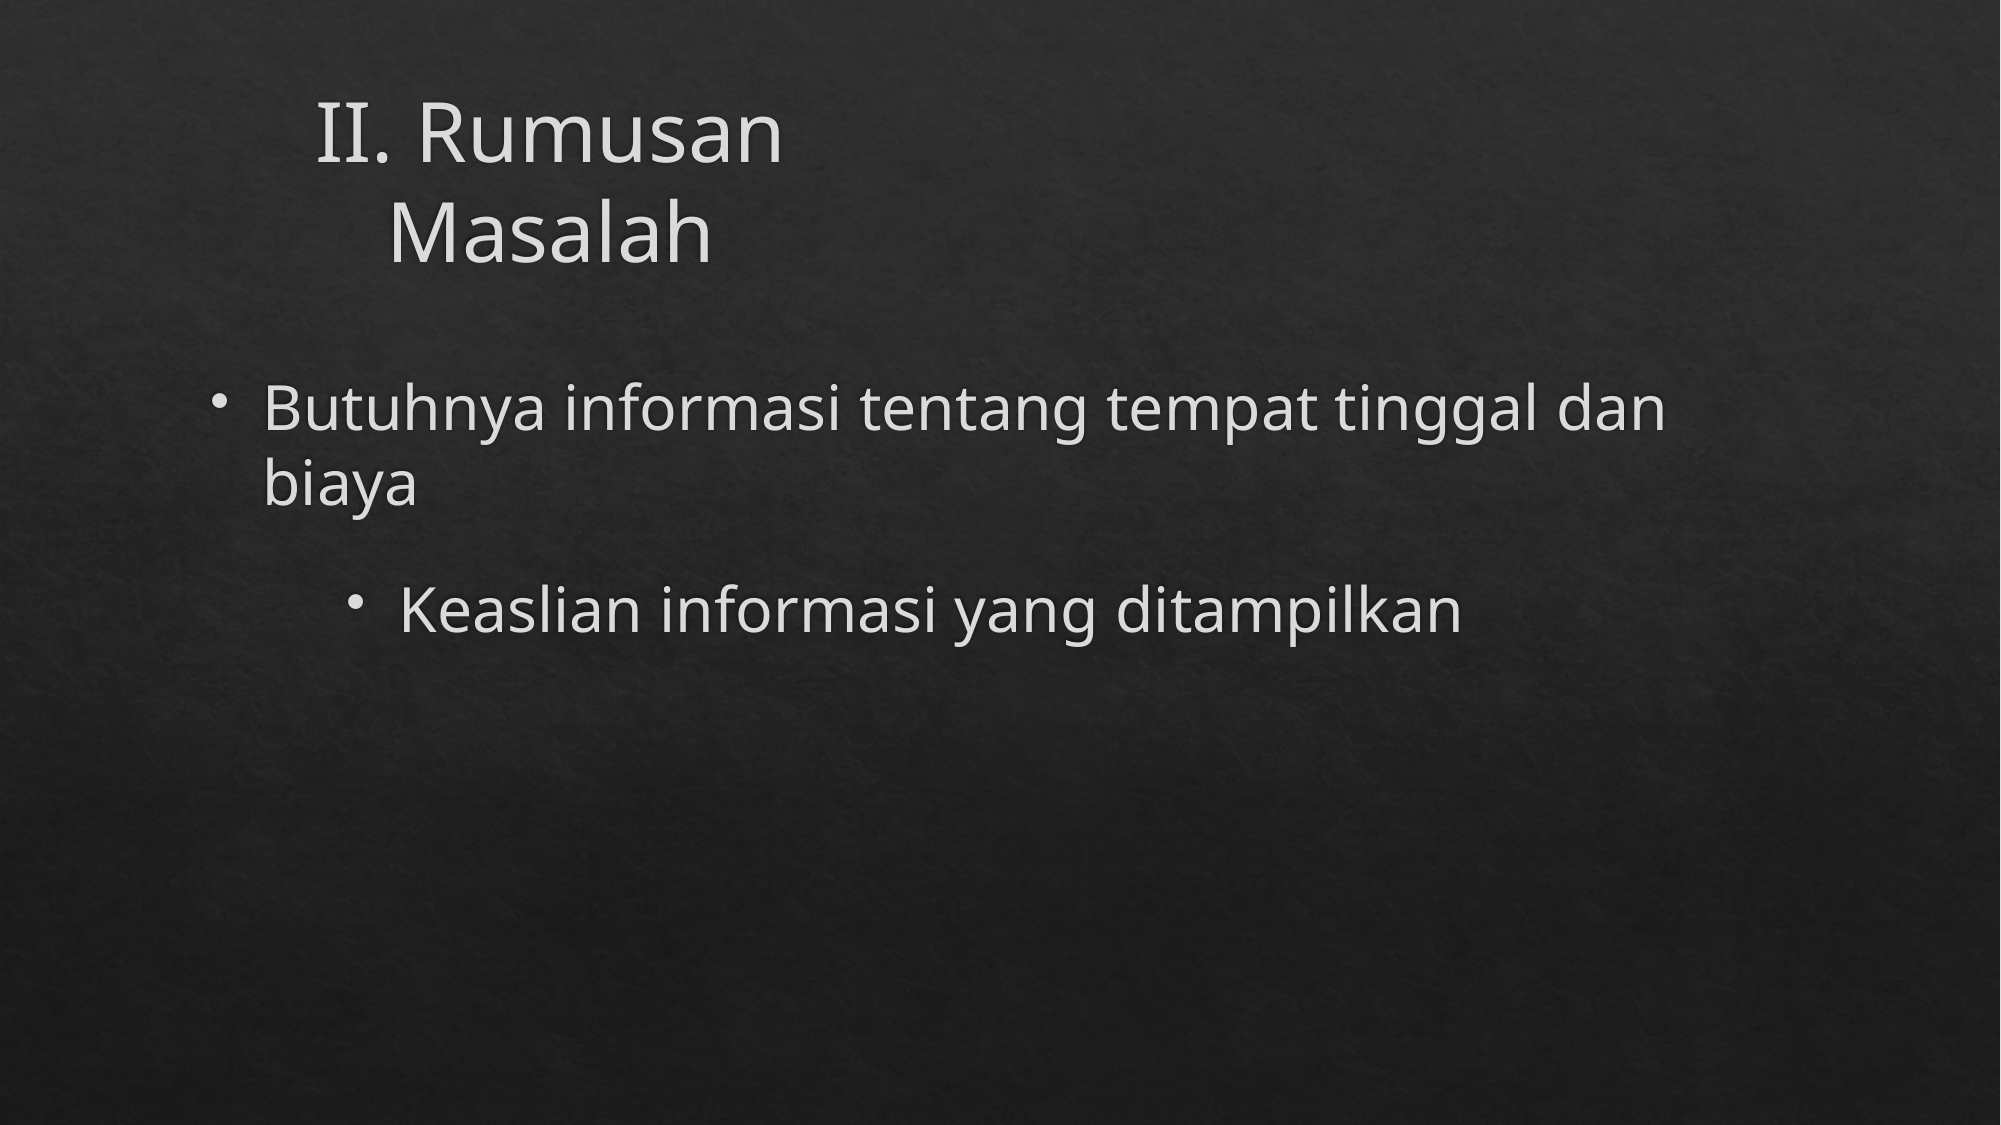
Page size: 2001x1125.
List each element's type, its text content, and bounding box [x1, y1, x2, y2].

text_box Keaslian informasi yang ditampilkan [327, 562, 1579, 663]
title II. Rumusan Masalah [149, 99, 953, 260]
list Butuhnya informasi tentang tempat tinggal dan biaya [191, 360, 1715, 461]
